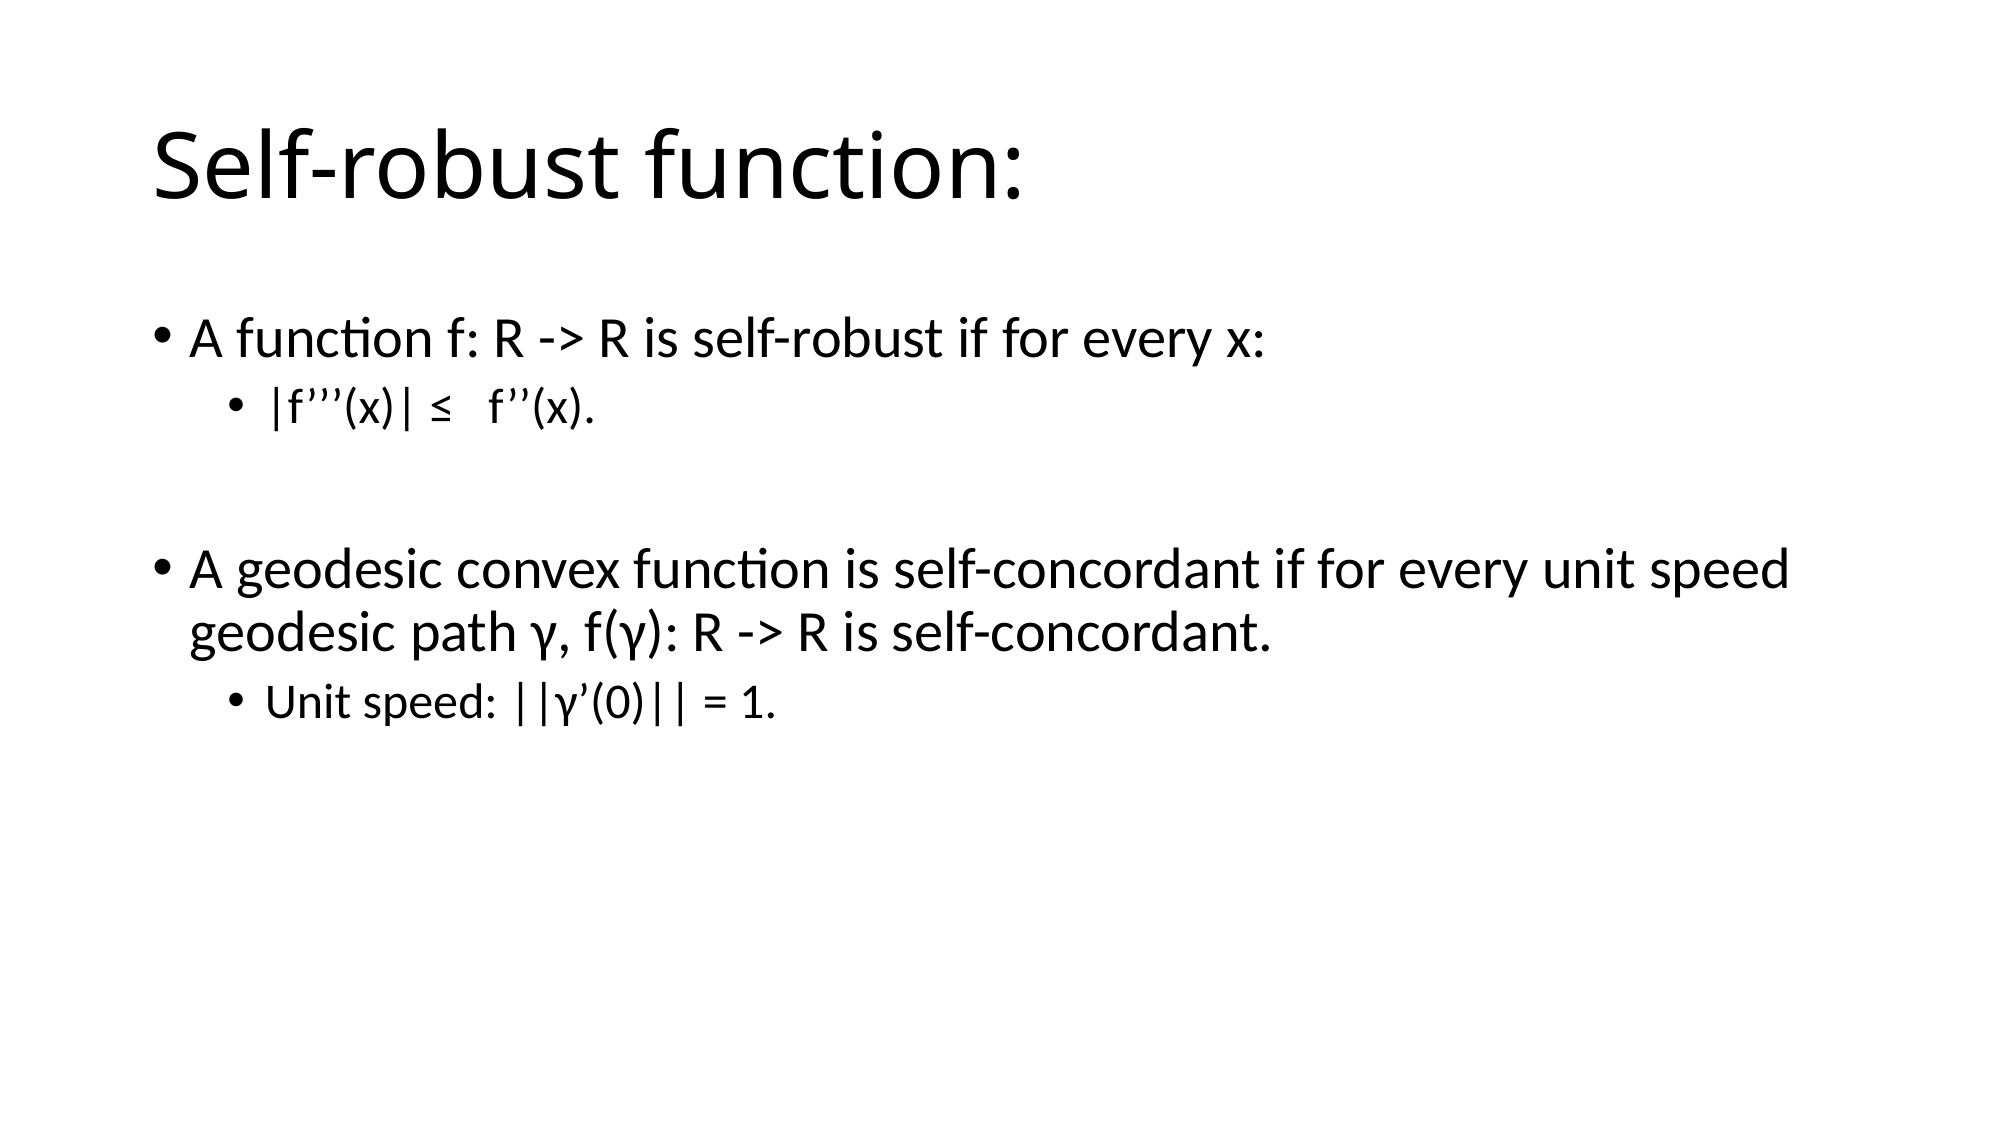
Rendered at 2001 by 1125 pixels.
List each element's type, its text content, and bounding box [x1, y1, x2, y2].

title Self-robust function: [137, 59, 1863, 278]
list A function f: R -> R is self-robust if for every x: |f’’’(x)| ≤ f’’(x). A geodesic convex function is self-concordant if for every unit speed geodesic path γ, f(γ): R -> R is self-concordant. Unit speed: ||γ’(0)|| = 1. [137, 299, 1863, 1014]
